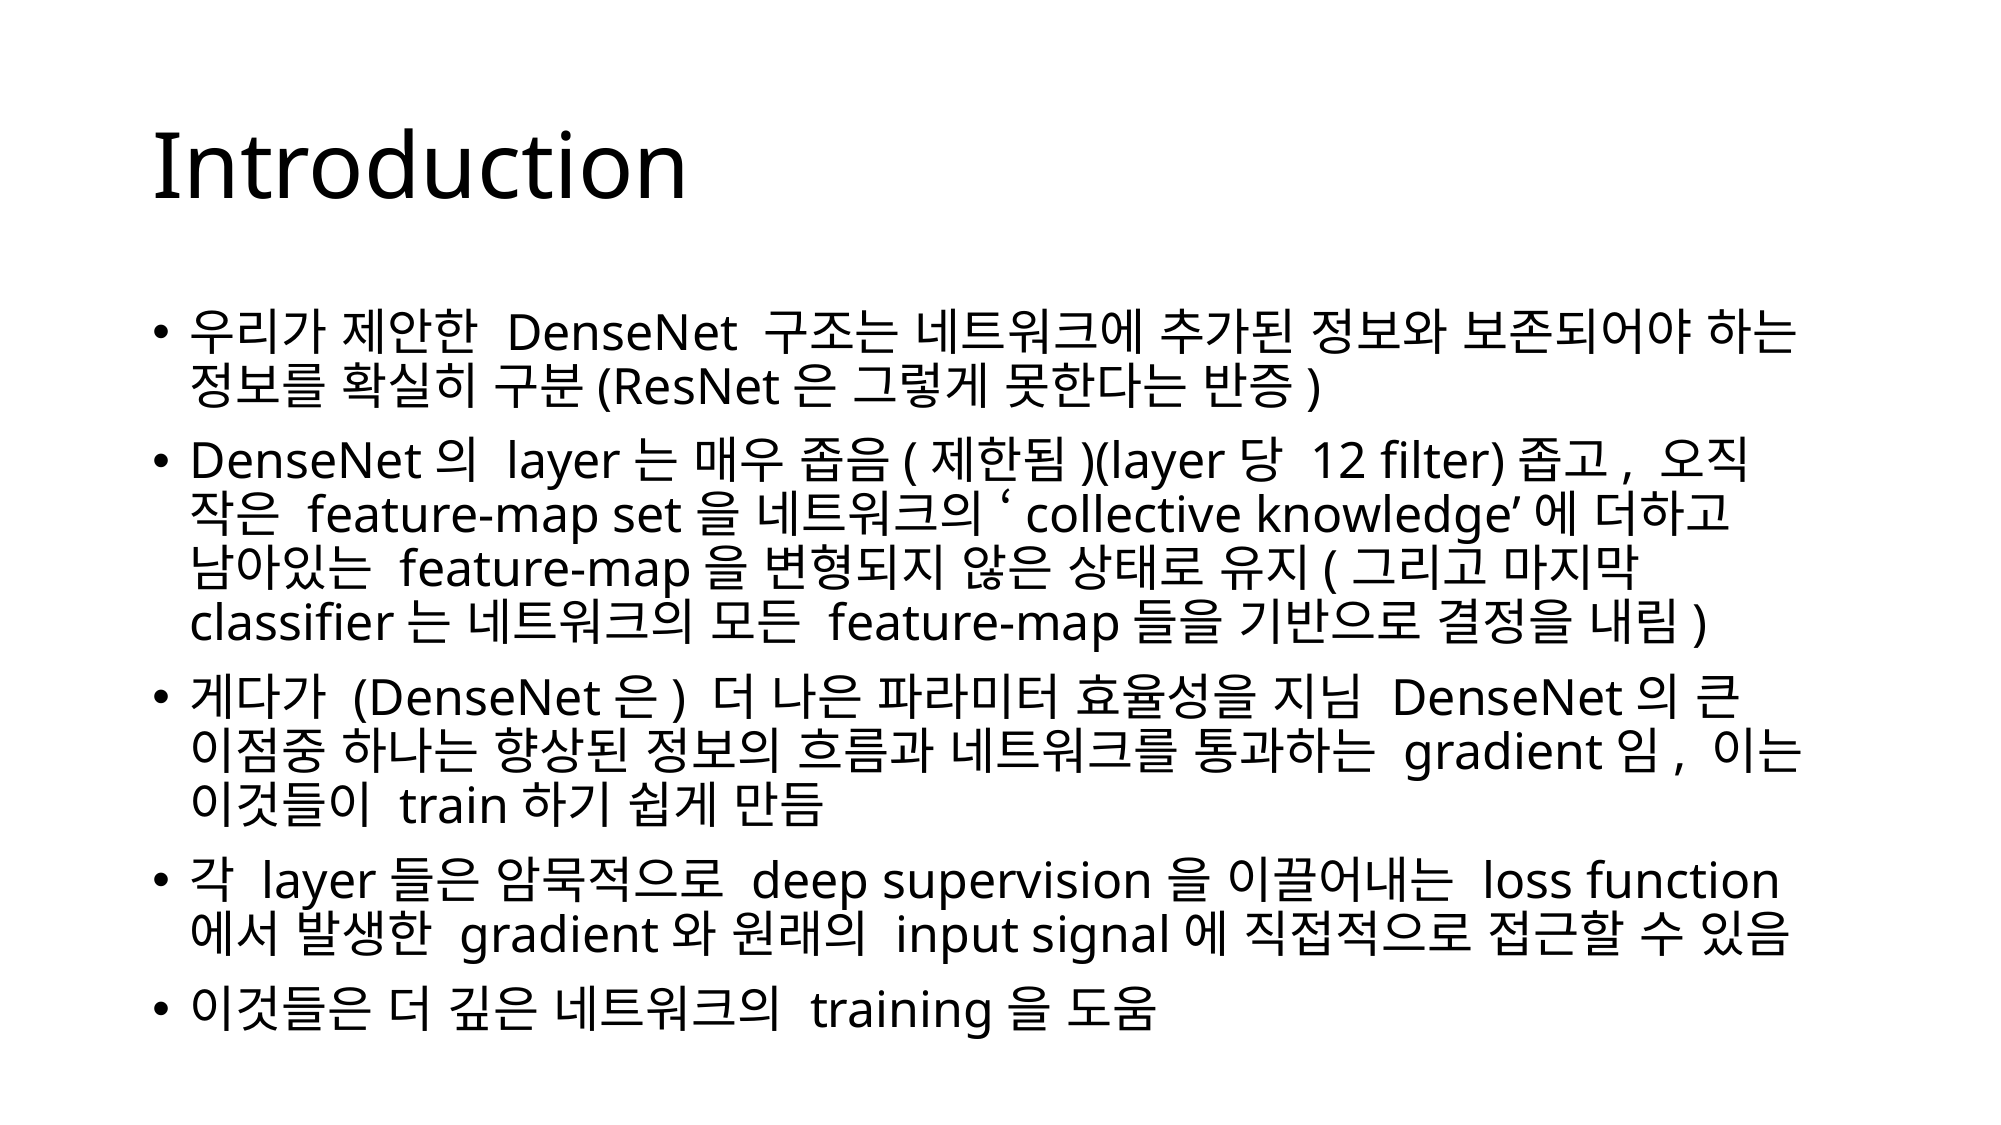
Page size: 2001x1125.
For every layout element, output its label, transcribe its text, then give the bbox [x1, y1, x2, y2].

list 우리가 제안한 DenseNet 구조는 네트워크에 추가된 정보와 보존되어야 하는 정보를 확실히 구분(ResNet은 그렇게 못한다는 반증) DenseNet의 layer는 매우 좁음(제한됨)(layer당 12 filter)좁고, 오직 작은 feature-map set을 네트워크의 ‘collective knowledge’에 더하고 남아있는 feature-map을 변형되지 않은 상태로 유지(그리고 마지막 classifier는 네트워크의 모든 feature-map들을 기반으로 결정을 내림) 게다가 (DenseNet은) 더 나은 파라미터 효율성을 지님 DenseNet의 큰 이점중 하나는 향상된 정보의 흐름과 네트워크를 통과하는 gradient임, 이는 이것들이 train하기 쉽게 만듬 각 layer들은 암묵적으로 deep supervision을 이끌어내는 loss function에서 발생한 gradient와 원래의 input signal에 직접적으로 접근할 수 있음 이것들은 더 깊은 네트워크의 training을 도움 [137, 299, 1863, 1125]
title Introduction [137, 59, 1863, 278]
